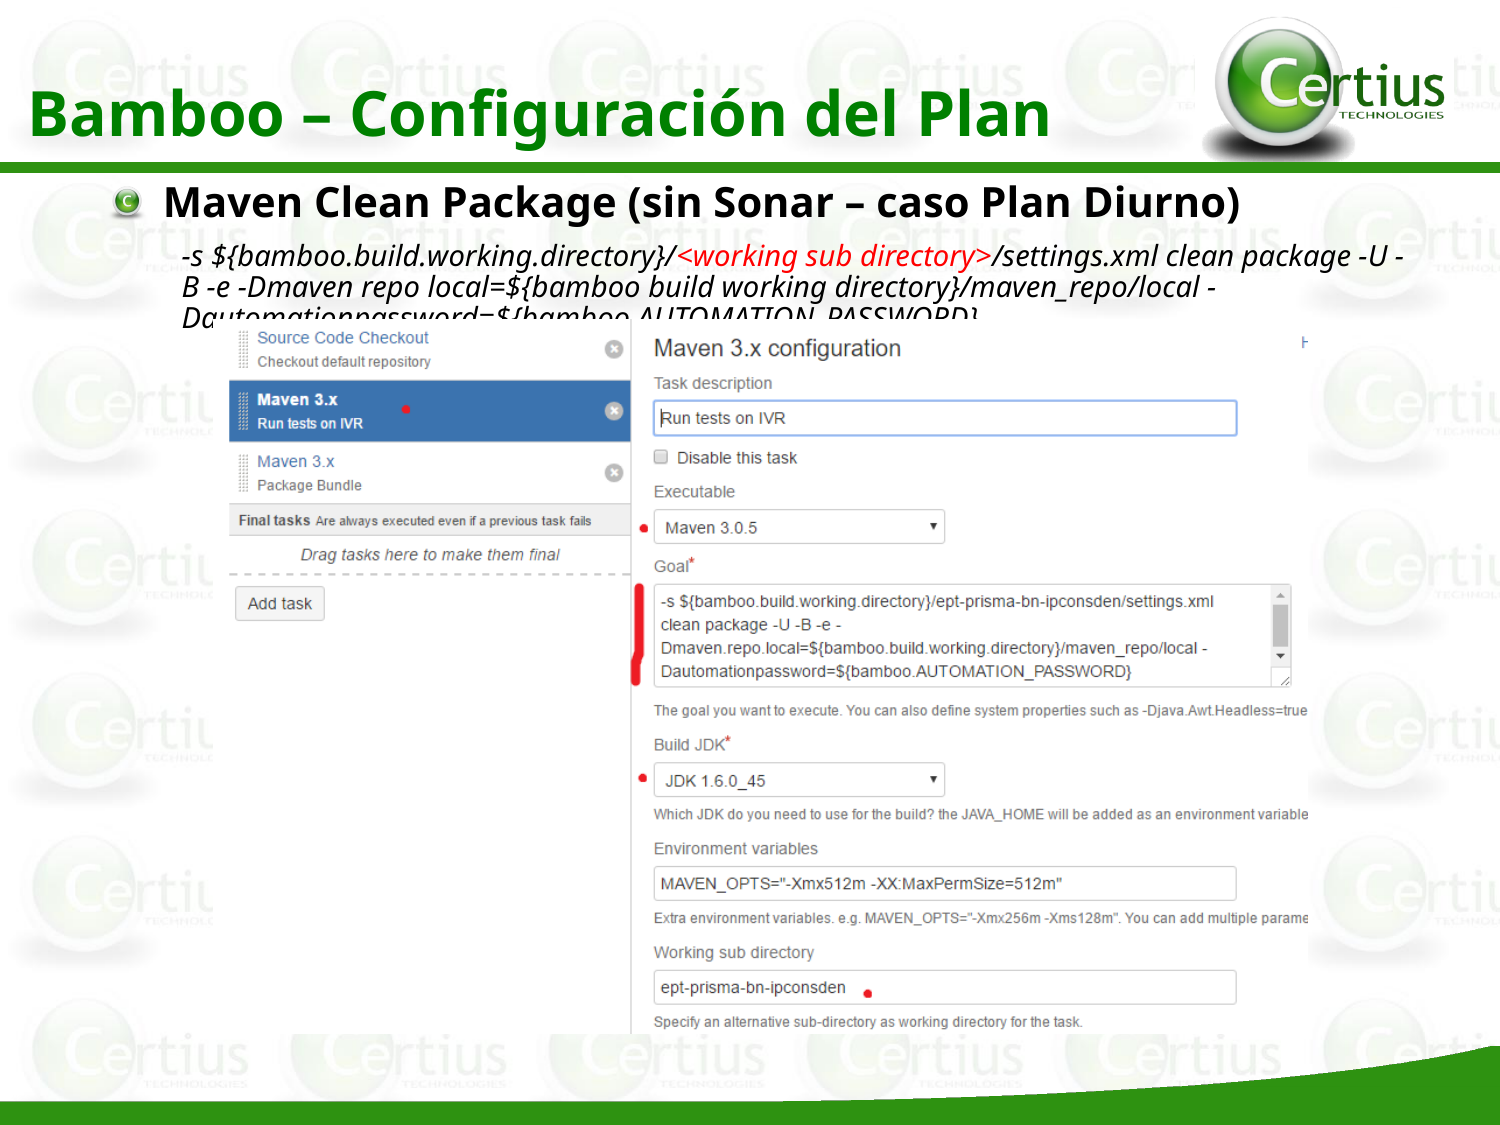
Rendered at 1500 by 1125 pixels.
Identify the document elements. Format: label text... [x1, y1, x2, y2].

text_box Maven Clean Package (sin Sonar – caso Plan Diurno) -s ${bamboo.build.working.directory}/<working sub directory>/settings.xml clean package -U -B -e -Dmaven repo local=${bamboo build working directory}/maven_repo/local -Dautomationpassword=${bamboo.AUTOMATION_PASSWORD} [91, 173, 1430, 320]
text_box Bamboo – Configuración del Plan [12, 18, 1180, 157]
picture [0, 0, 1500, 1125]
